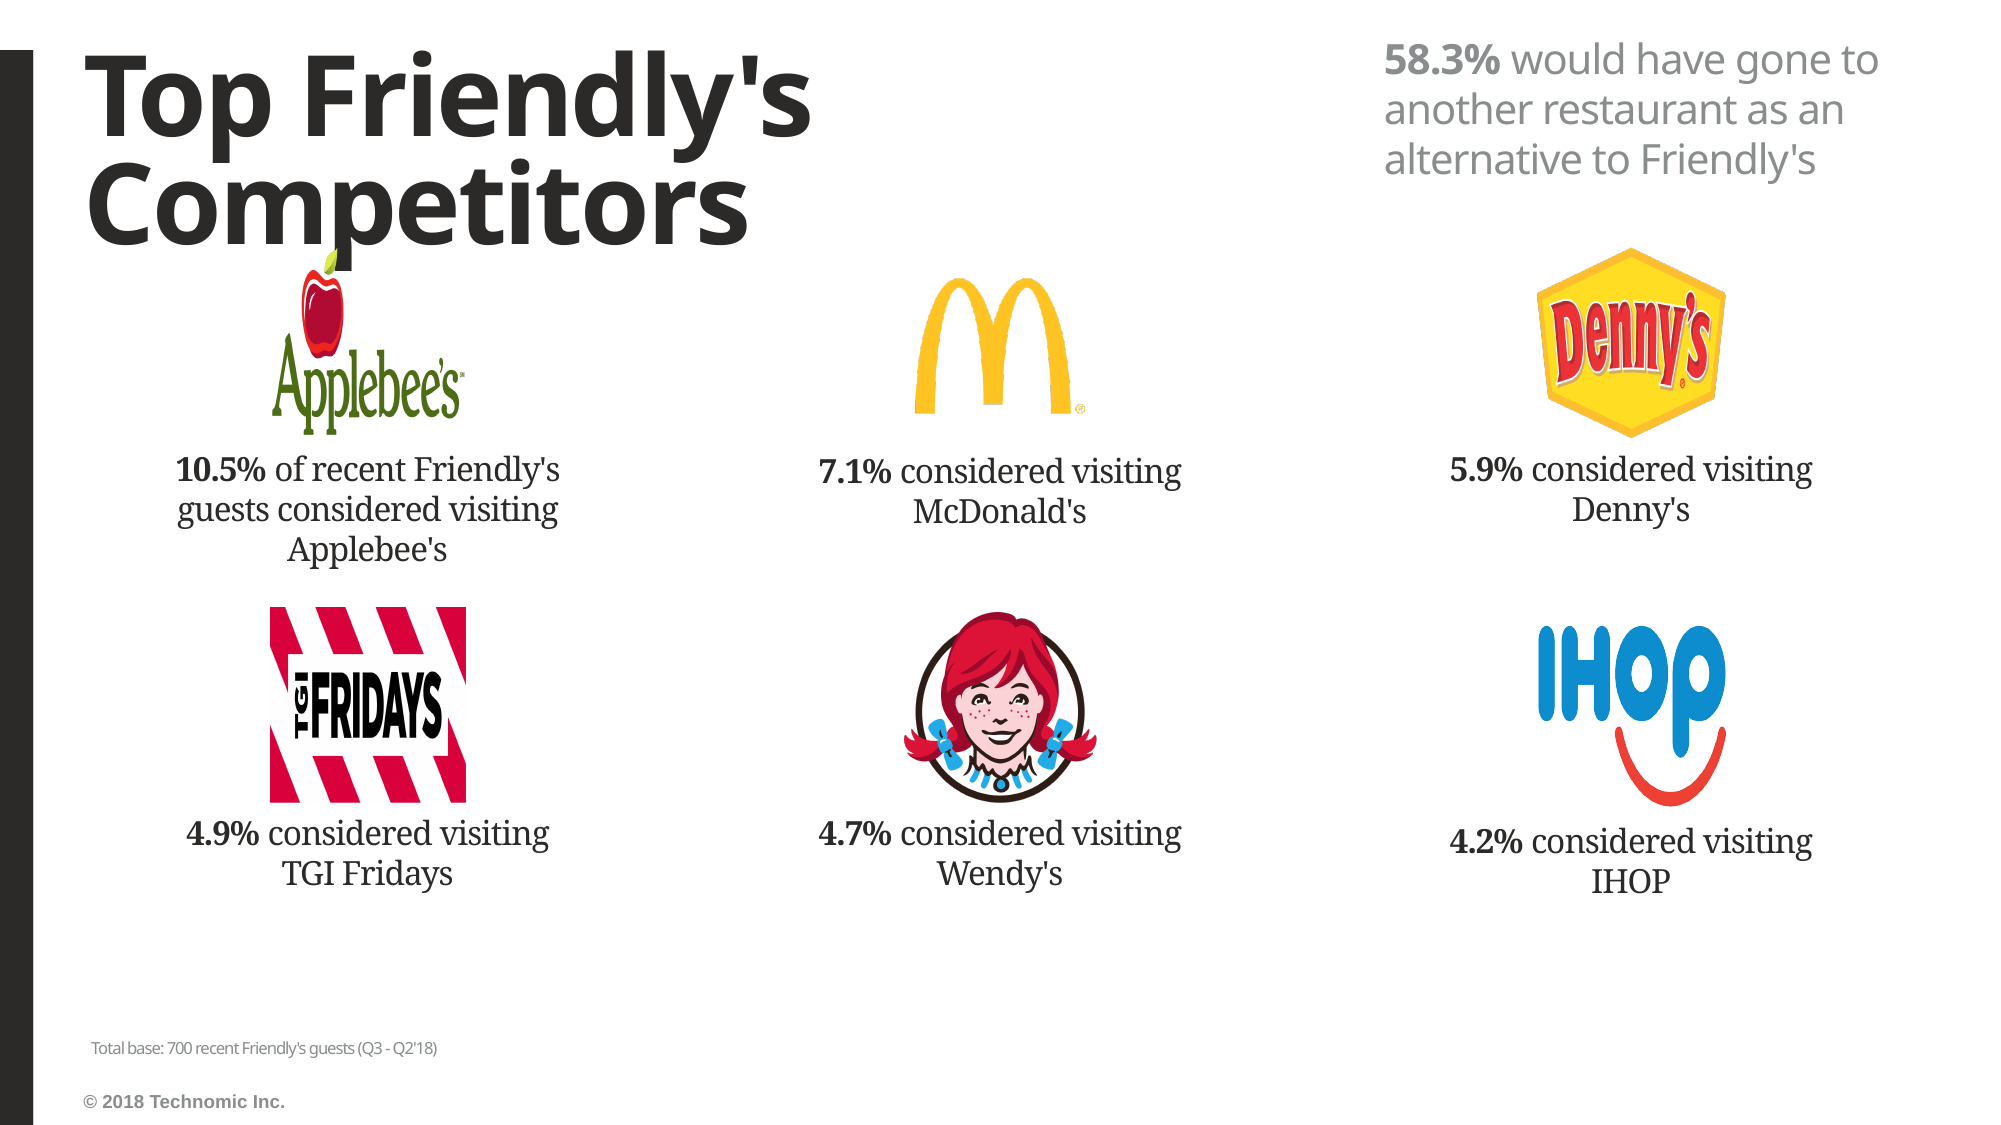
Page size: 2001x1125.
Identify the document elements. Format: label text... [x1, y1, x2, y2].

list 10.5% of recent Friendly's guests considered visiting Applebee's [161, 447, 574, 598]
picture [269, 607, 466, 803]
picture [1533, 244, 1729, 440]
list 4.7% considered visiting Wendy's [793, 812, 1207, 963]
picture [902, 609, 1098, 805]
list 5.9% considered visiting Denny's [1425, 447, 1838, 598]
list Total base: 700 recent Friendly's guests (Q3 - Q2'18) [91, 1037, 1867, 1088]
picture [1533, 617, 1729, 813]
list 4.2% considered visiting IHOP [1425, 820, 1838, 971]
list 7.1% considered visiting McDonald's [793, 450, 1207, 601]
title Top Friendly's Competitors [83, 50, 1350, 195]
picture [269, 243, 466, 440]
picture [902, 248, 1098, 444]
list 58.3% would have gone to another restaurant as an alternative to Friendly's [1384, 32, 1950, 249]
list 4.9% considered visiting TGI Fridays [161, 812, 574, 963]
